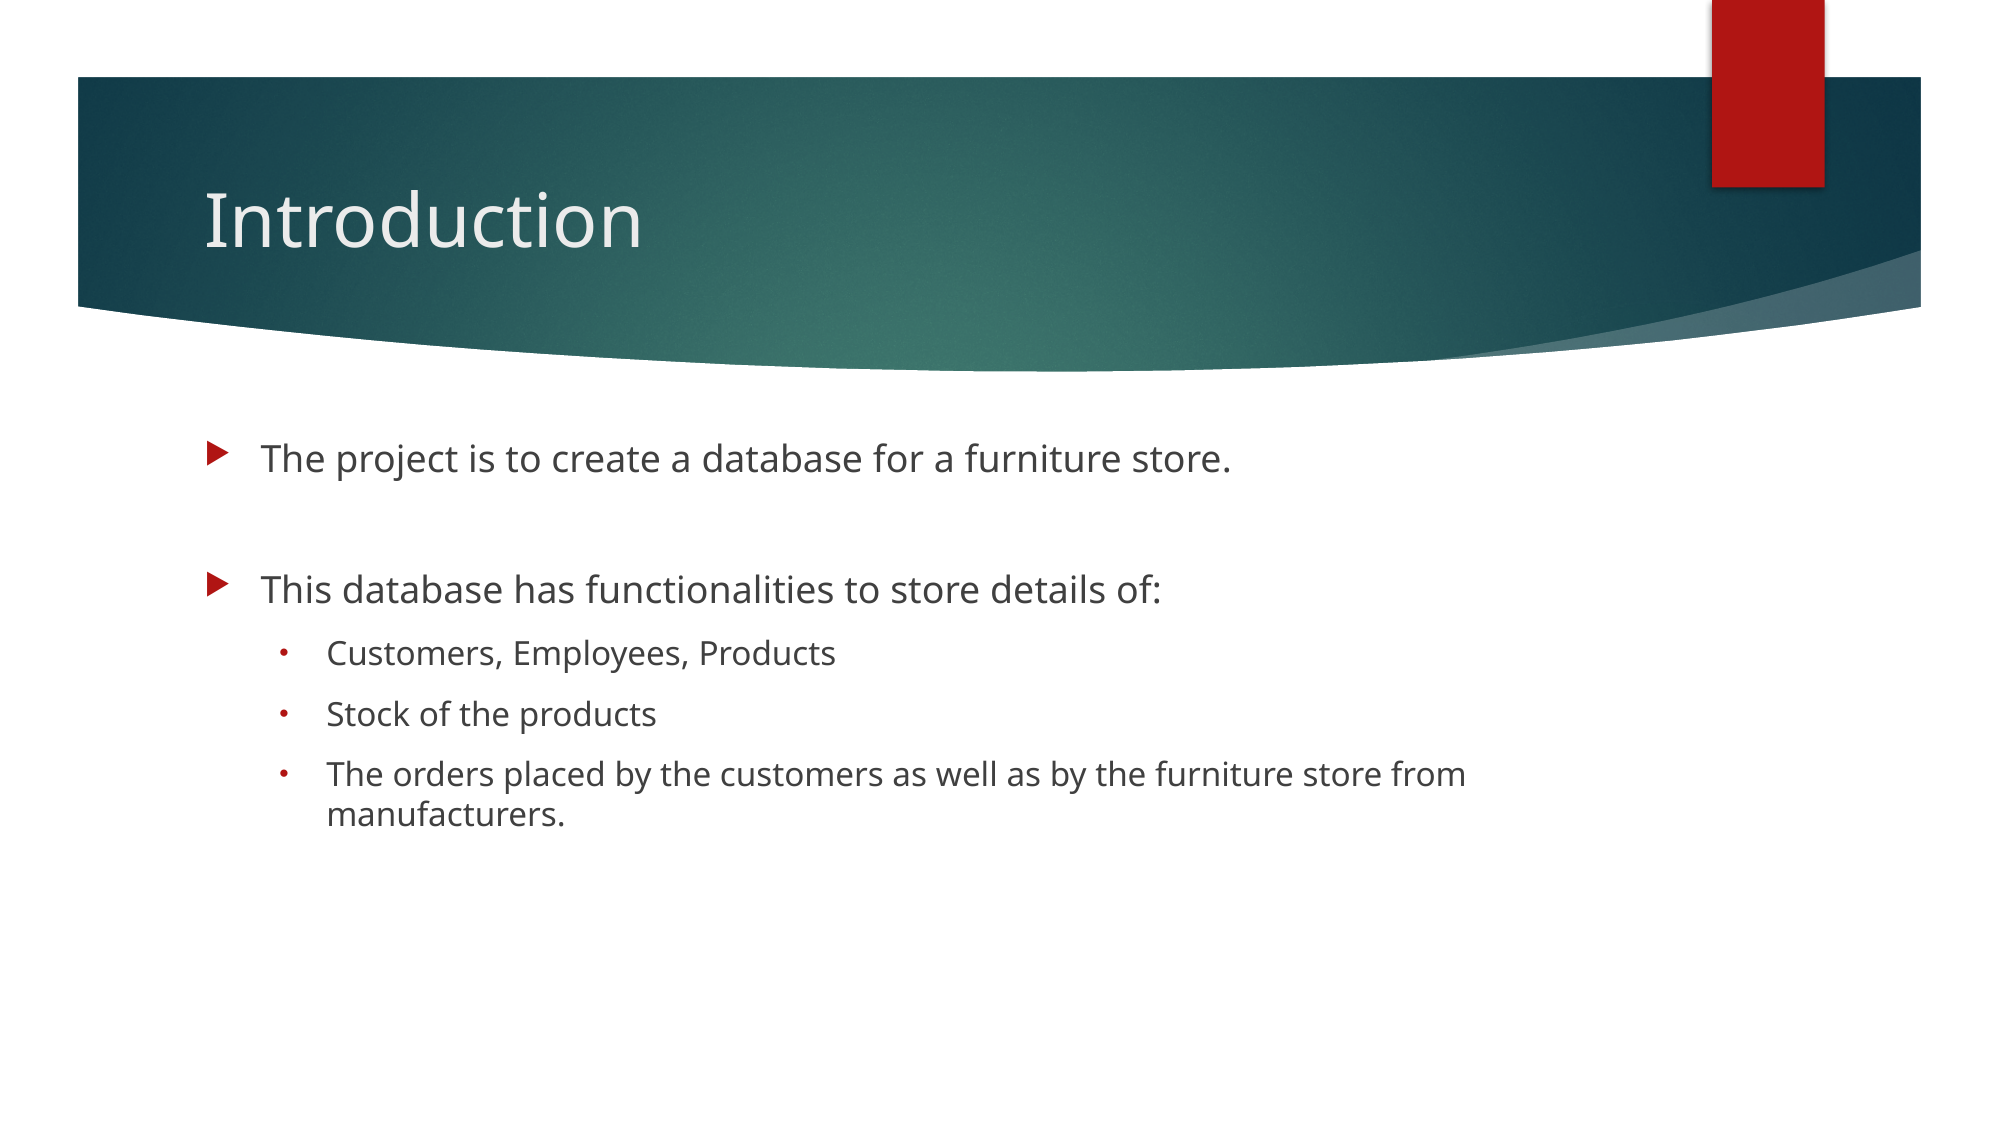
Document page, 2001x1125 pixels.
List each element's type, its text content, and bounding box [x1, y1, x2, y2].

title Introduction [189, 159, 1638, 276]
list The project is to create a database for a furniture store. This database has functionalities to store details of: Customers, Employees, Products Stock of the products The orders placed by the customers as well as by the furniture store from manufacturers. [189, 427, 1638, 988]
